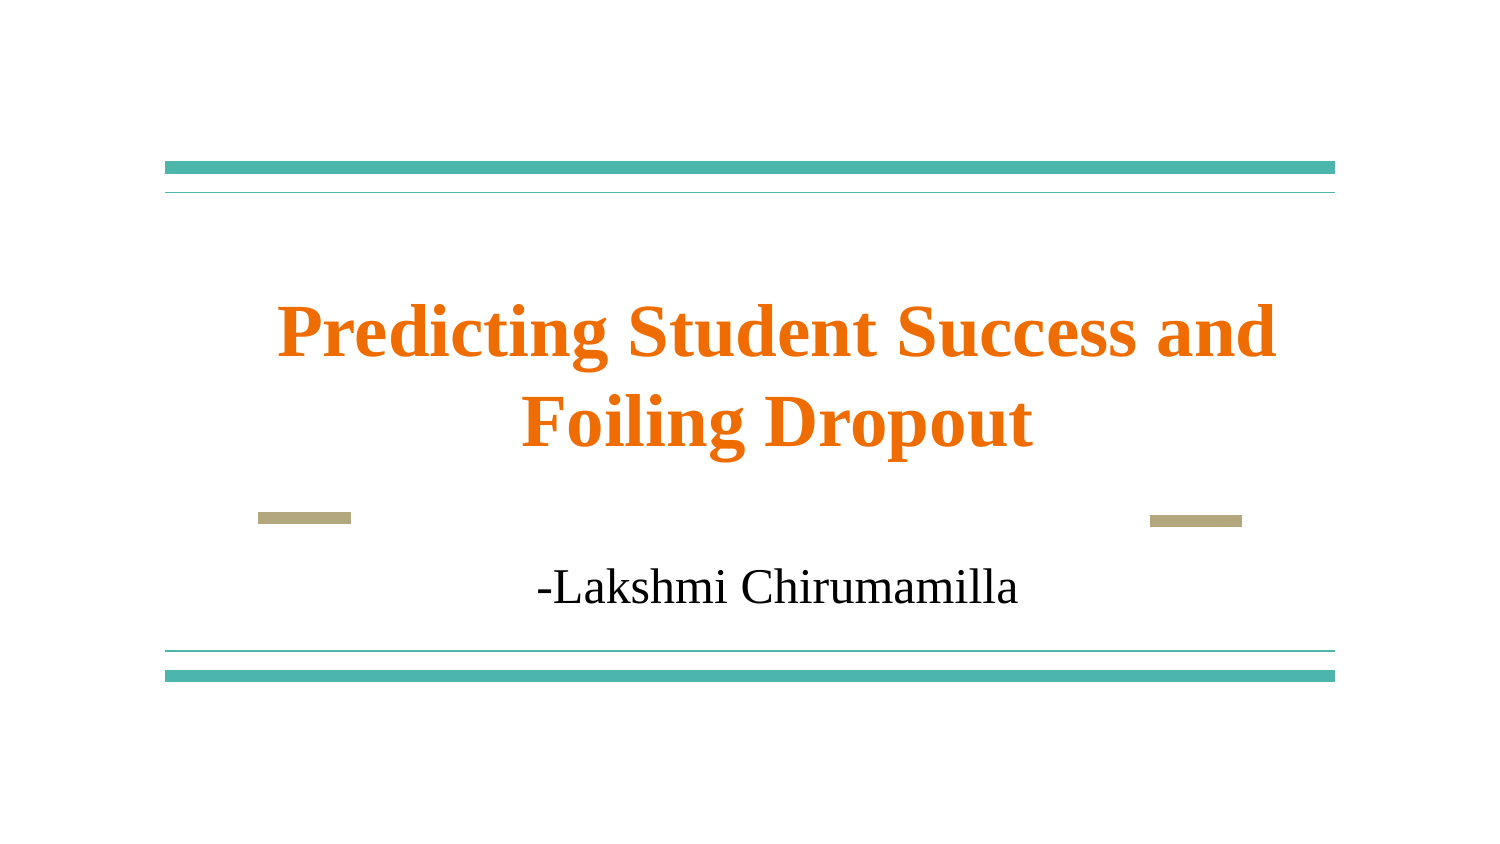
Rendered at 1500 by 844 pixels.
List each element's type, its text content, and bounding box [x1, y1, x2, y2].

subtitle -Lakshmi Chirumamilla [378, 538, 1178, 669]
title Predicting Student Success and Foiling Dropout [192, 330, 1364, 477]
